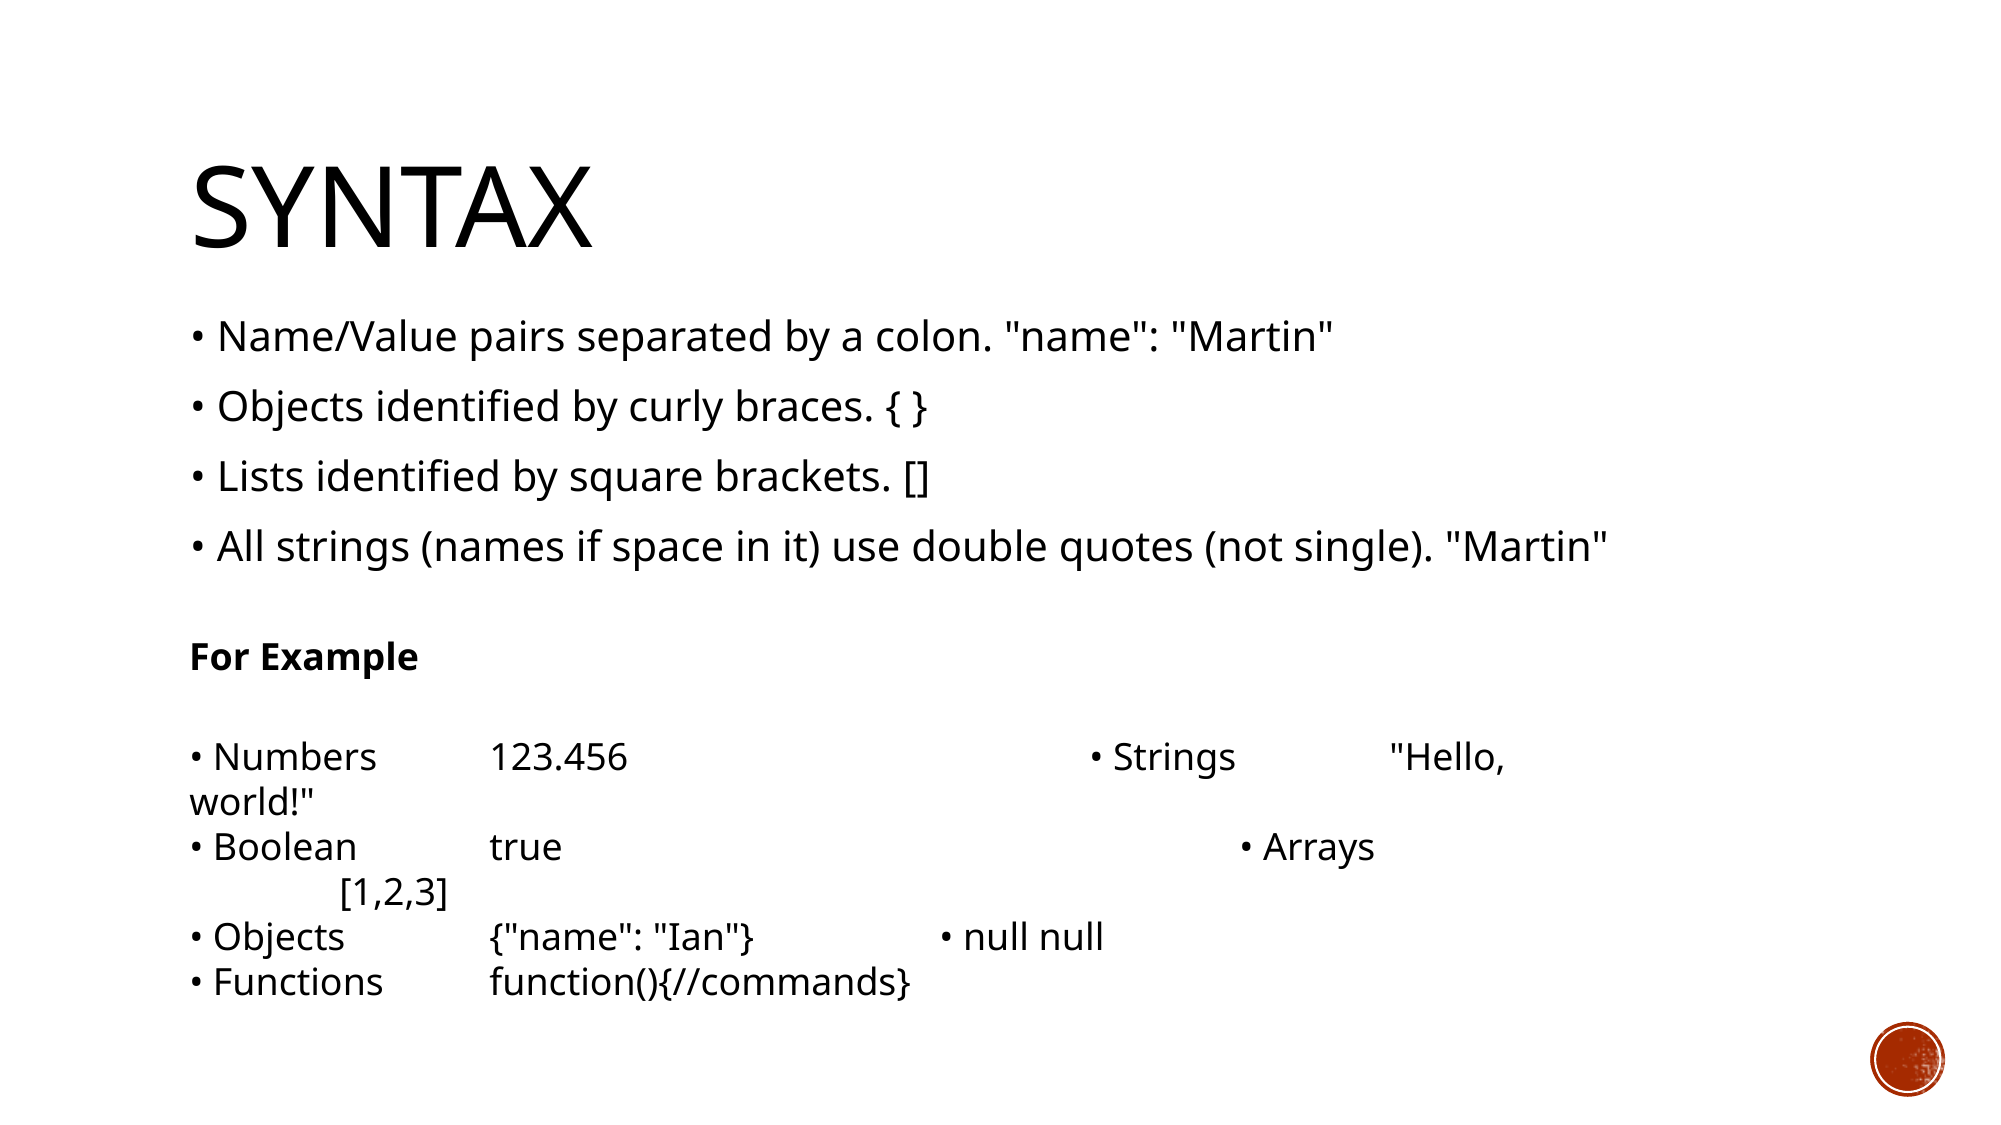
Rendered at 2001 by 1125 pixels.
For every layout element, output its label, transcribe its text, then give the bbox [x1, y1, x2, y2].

list • Name/Value pairs separated by a colon. "name": "Martin" • Objects identified by curly braces. { } • Lists identified by square brackets. [] • All strings (names if space in it) use double quotes (not single). "Martin" [175, 308, 1826, 664]
text_box • Numbers 123.456 • Strings "Hello, world!" • Boolean true • Arrays [1,2,3] • Objects {"name": "Ian"} • null null • Functions function(){//commands} [174, 725, 1547, 1056]
title Syntax [175, 79, 1826, 308]
picture [1870, 1021, 1946, 1097]
text_box For Example [174, 625, 808, 686]
